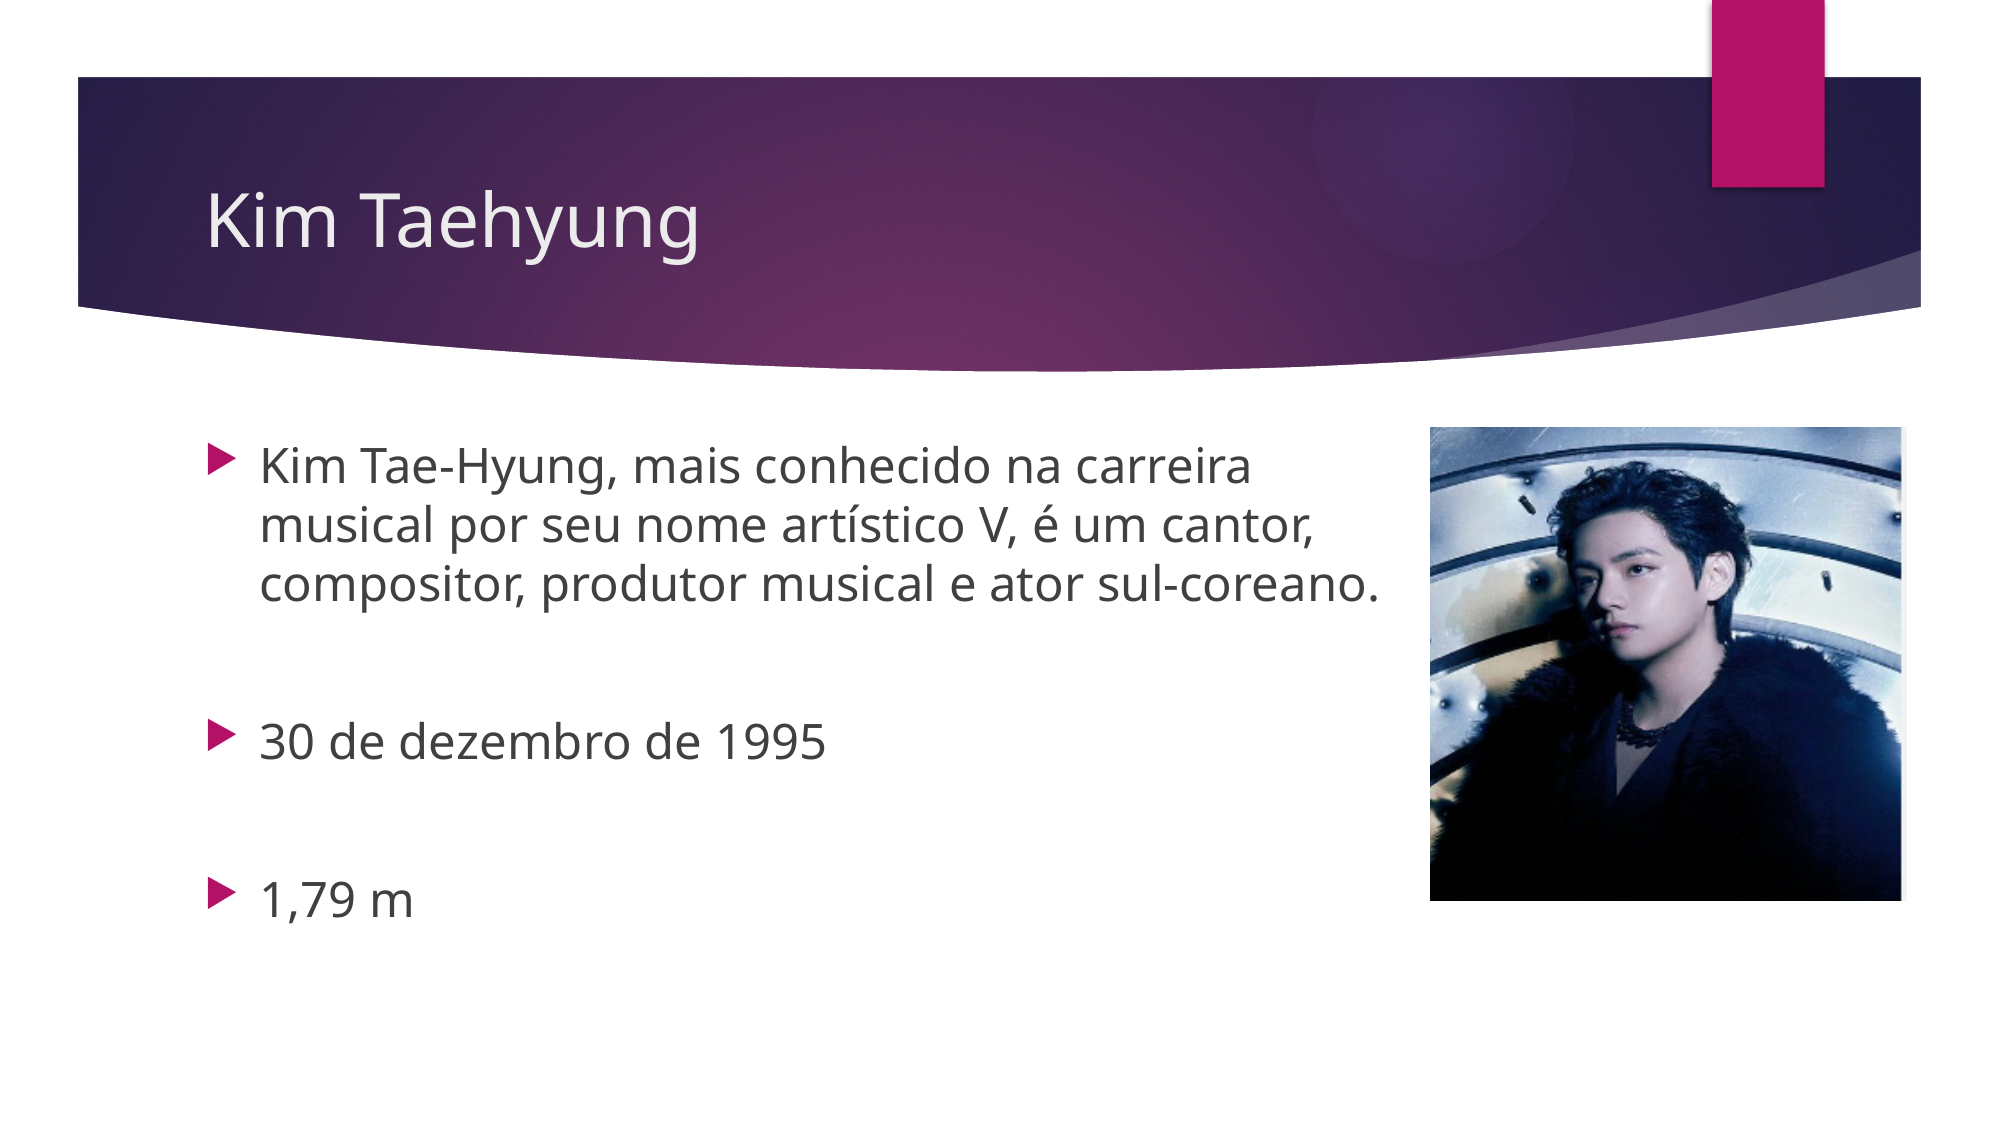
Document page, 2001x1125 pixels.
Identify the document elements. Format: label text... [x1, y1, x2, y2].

list Kim Tae-Hyung, mais conhecido na carreira musical por seu nome artístico V, é um cantor, compositor, produtor musical e ator sul-coreano. 30 de dezembro de 1995 1,79 m [189, 427, 1414, 988]
picture [1430, 426, 1907, 901]
title Kim Taehyung [189, 159, 1627, 276]
